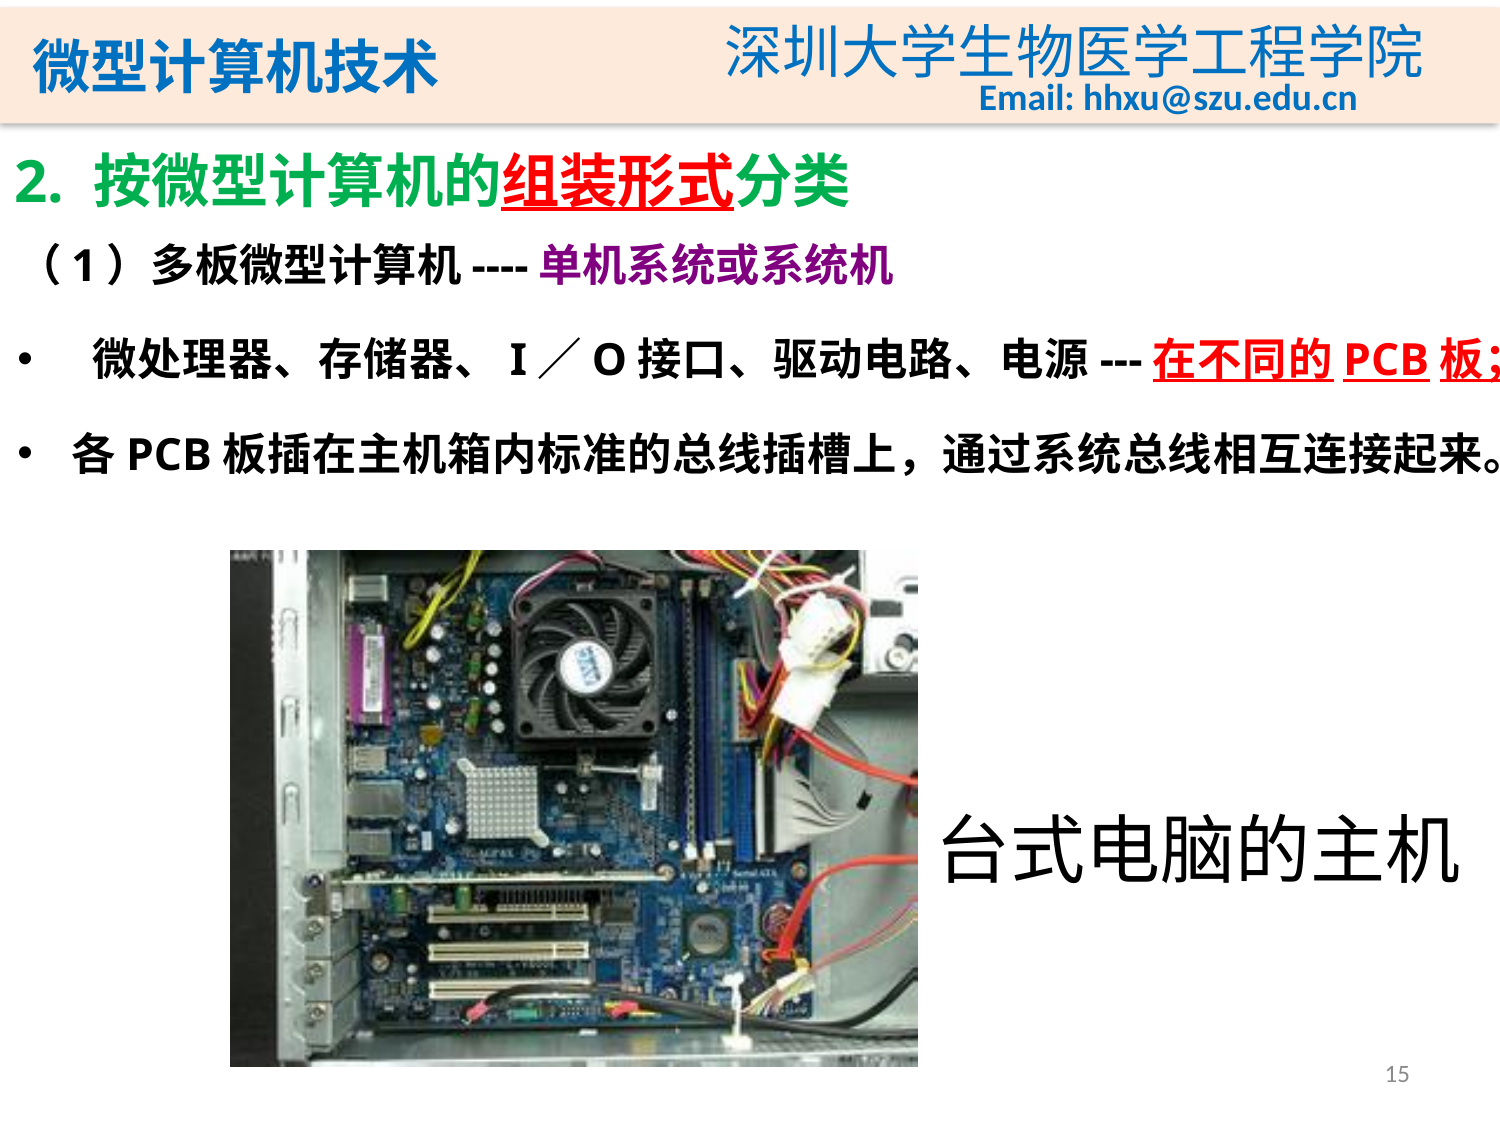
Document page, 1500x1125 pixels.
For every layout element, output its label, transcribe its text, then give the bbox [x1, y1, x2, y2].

title 2. 按微型计算机的组装形式分类 [0, 137, 1027, 231]
text_box 台式电脑的主机 [924, 795, 1476, 901]
slide_number 15 [1074, 1042, 1425, 1103]
text_box （1）多板微型计算机----单机系统或系统机 微处理器、存储器、I／O接口、驱动电路、电源---在不同的PCB板； 各PCB板插在主机箱内标准的总线插槽上，通过系统总线相互连接起来。 [2, 240, 1500, 646]
picture [229, 550, 919, 1068]
